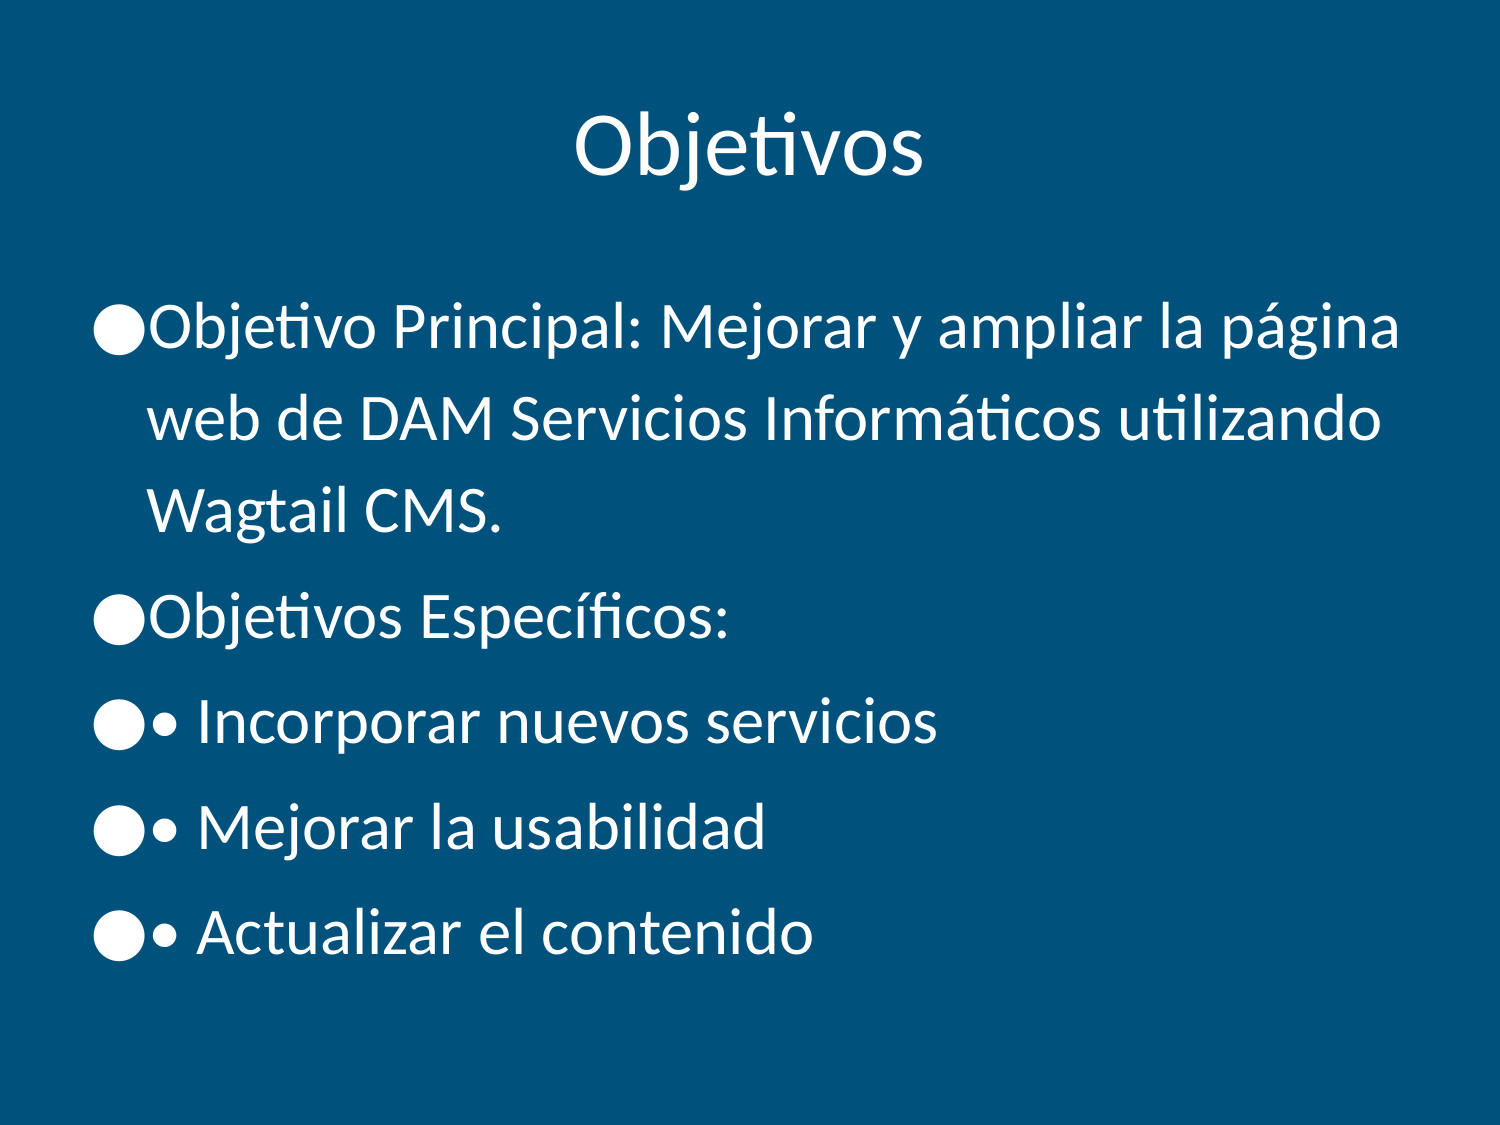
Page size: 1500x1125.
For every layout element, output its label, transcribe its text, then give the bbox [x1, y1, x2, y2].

list Objetivo Principal: Mejorar y ampliar la página web de DAM Servicios Informáticos utilizando Wagtail CMS. Objetivos Específicos: • Incorporar nuevos servicios • Mejorar la usabilidad • Actualizar el contenido [75, 262, 1425, 1005]
title Objetivos [75, 45, 1425, 233]
